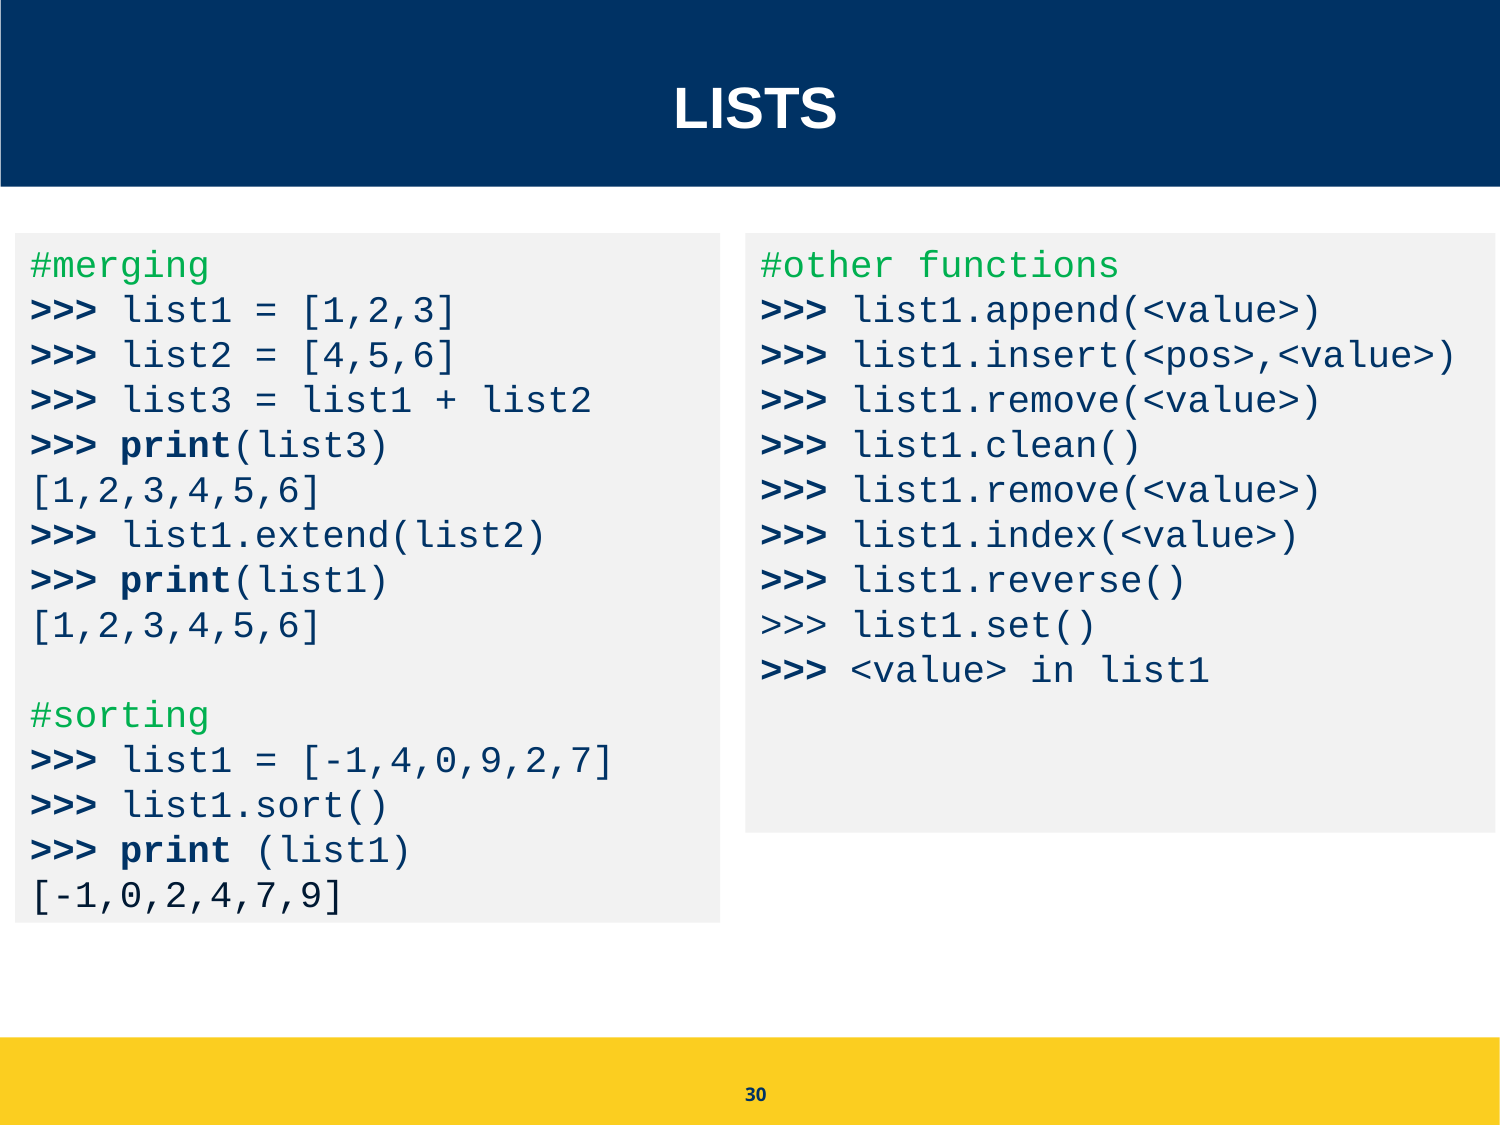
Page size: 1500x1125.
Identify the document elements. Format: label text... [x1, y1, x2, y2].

text_box #other functions >>> list1.append(<value>) >>> list1.insert(<pos>,<value>) >>> list1.remove(<value>) >>> list1.clean() >>> list1.remove(<value>) >>> list1.index(<value>) >>> list1.reverse() >>> list1.set() >>> <value> in list1 [745, 233, 1496, 833]
text_box #merging >>> list1 = [1,2,3] >>> list2 = [4,5,6] >>> list3 = list1 + list2 >>> print(list3) [1,2,3,4,5,6] >>> list1.extend(list2) >>> print(list1) [1,2,3,4,5,6] #sorting >>> list1 = [-1,4,0,9,2,7] >>> list1.sort() >>> print (list1) [-1,0,2,4,7,9] [15, 233, 721, 923]
list [74, 230, 1438, 1052]
title Lists [74, 23, 1438, 187]
slide_number 30 [599, 1074, 913, 1125]
